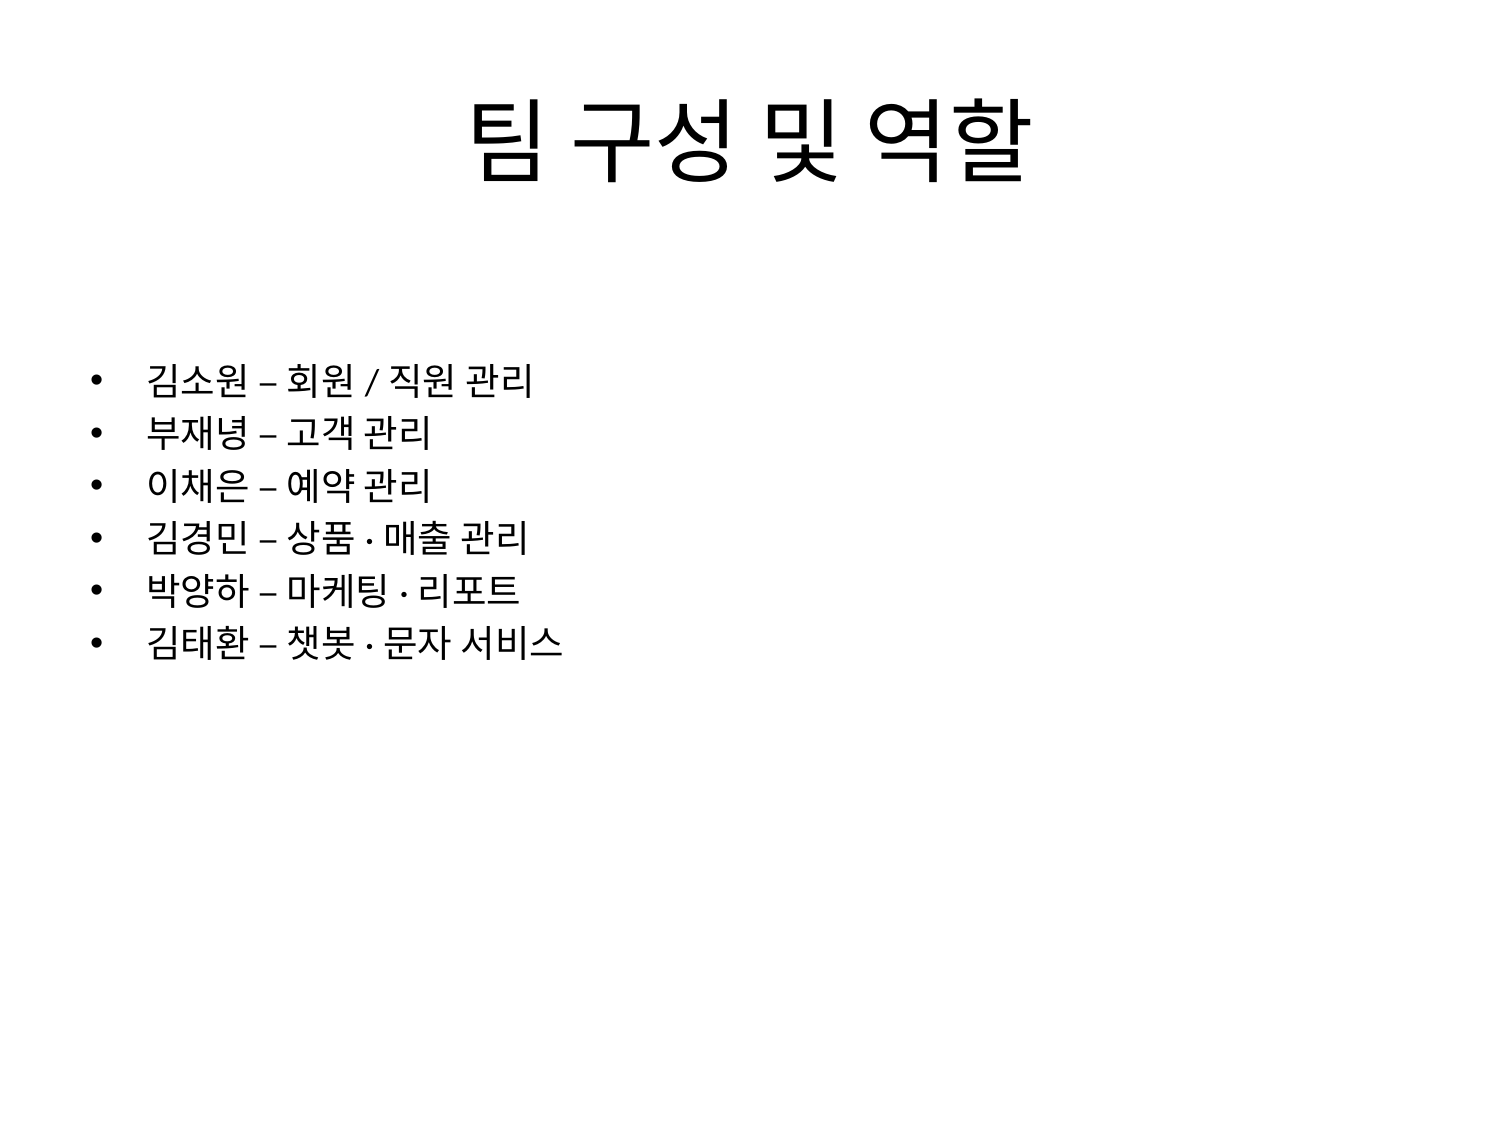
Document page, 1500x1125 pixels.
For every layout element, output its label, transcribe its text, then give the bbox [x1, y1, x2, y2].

title 팀 구성 및 역할 [75, 45, 1425, 233]
list 김소원 – 회원/직원 관리 부재녕 – 고객 관리 이채은 – 예약 관리 김경민 – 상품·매출 관리 박양하 – 마케팅·리포트 김태환 – 챗봇·문자 서비스 [75, 262, 1425, 1005]
